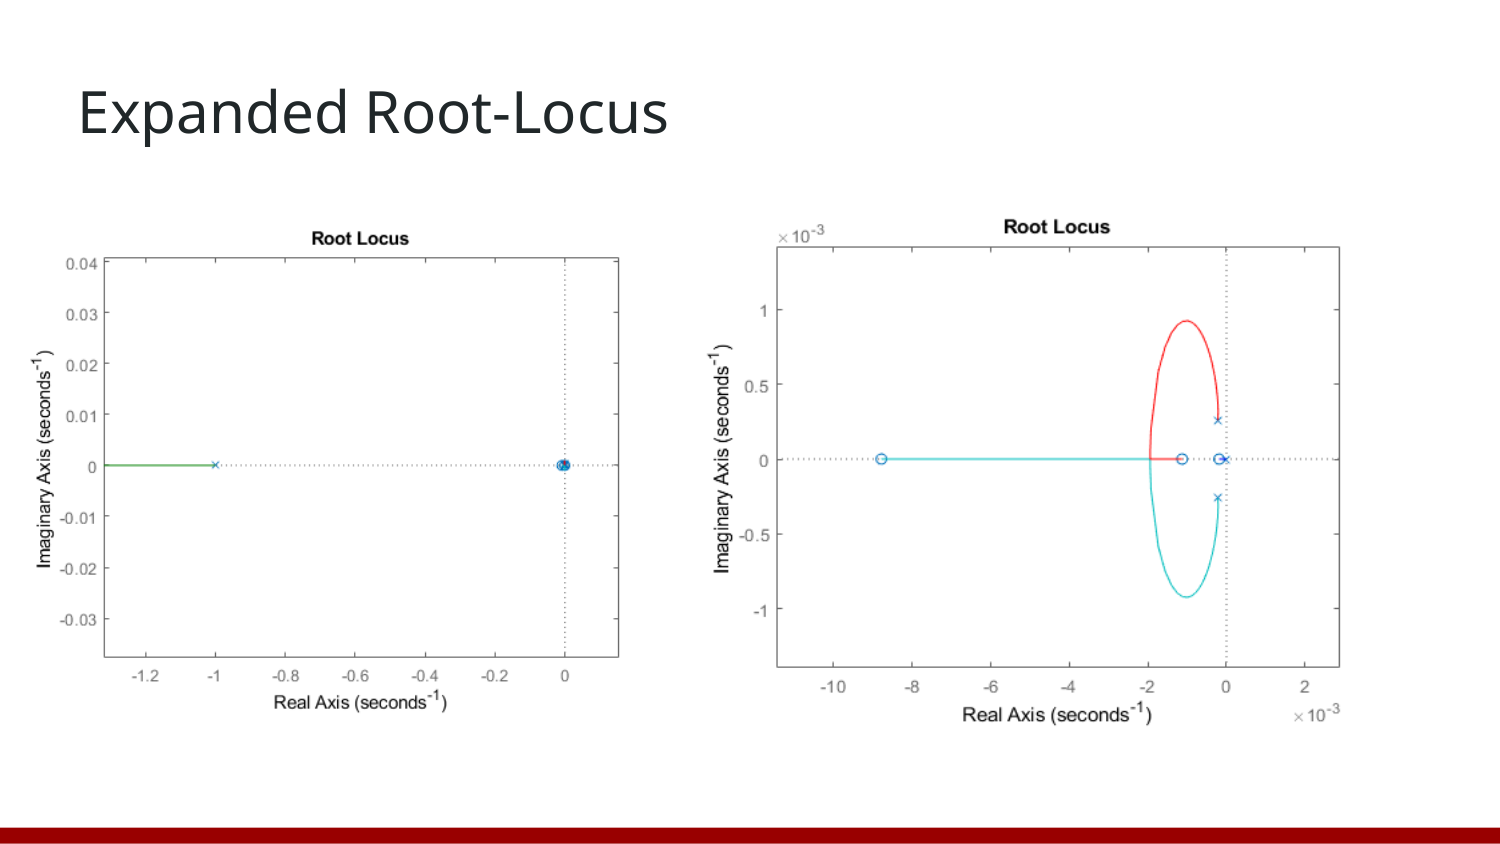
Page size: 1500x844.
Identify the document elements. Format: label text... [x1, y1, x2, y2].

title Expanded Root-Locus [62, 59, 1461, 154]
picture [0, 180, 1411, 728]
text_box [62, 202, 1432, 743]
